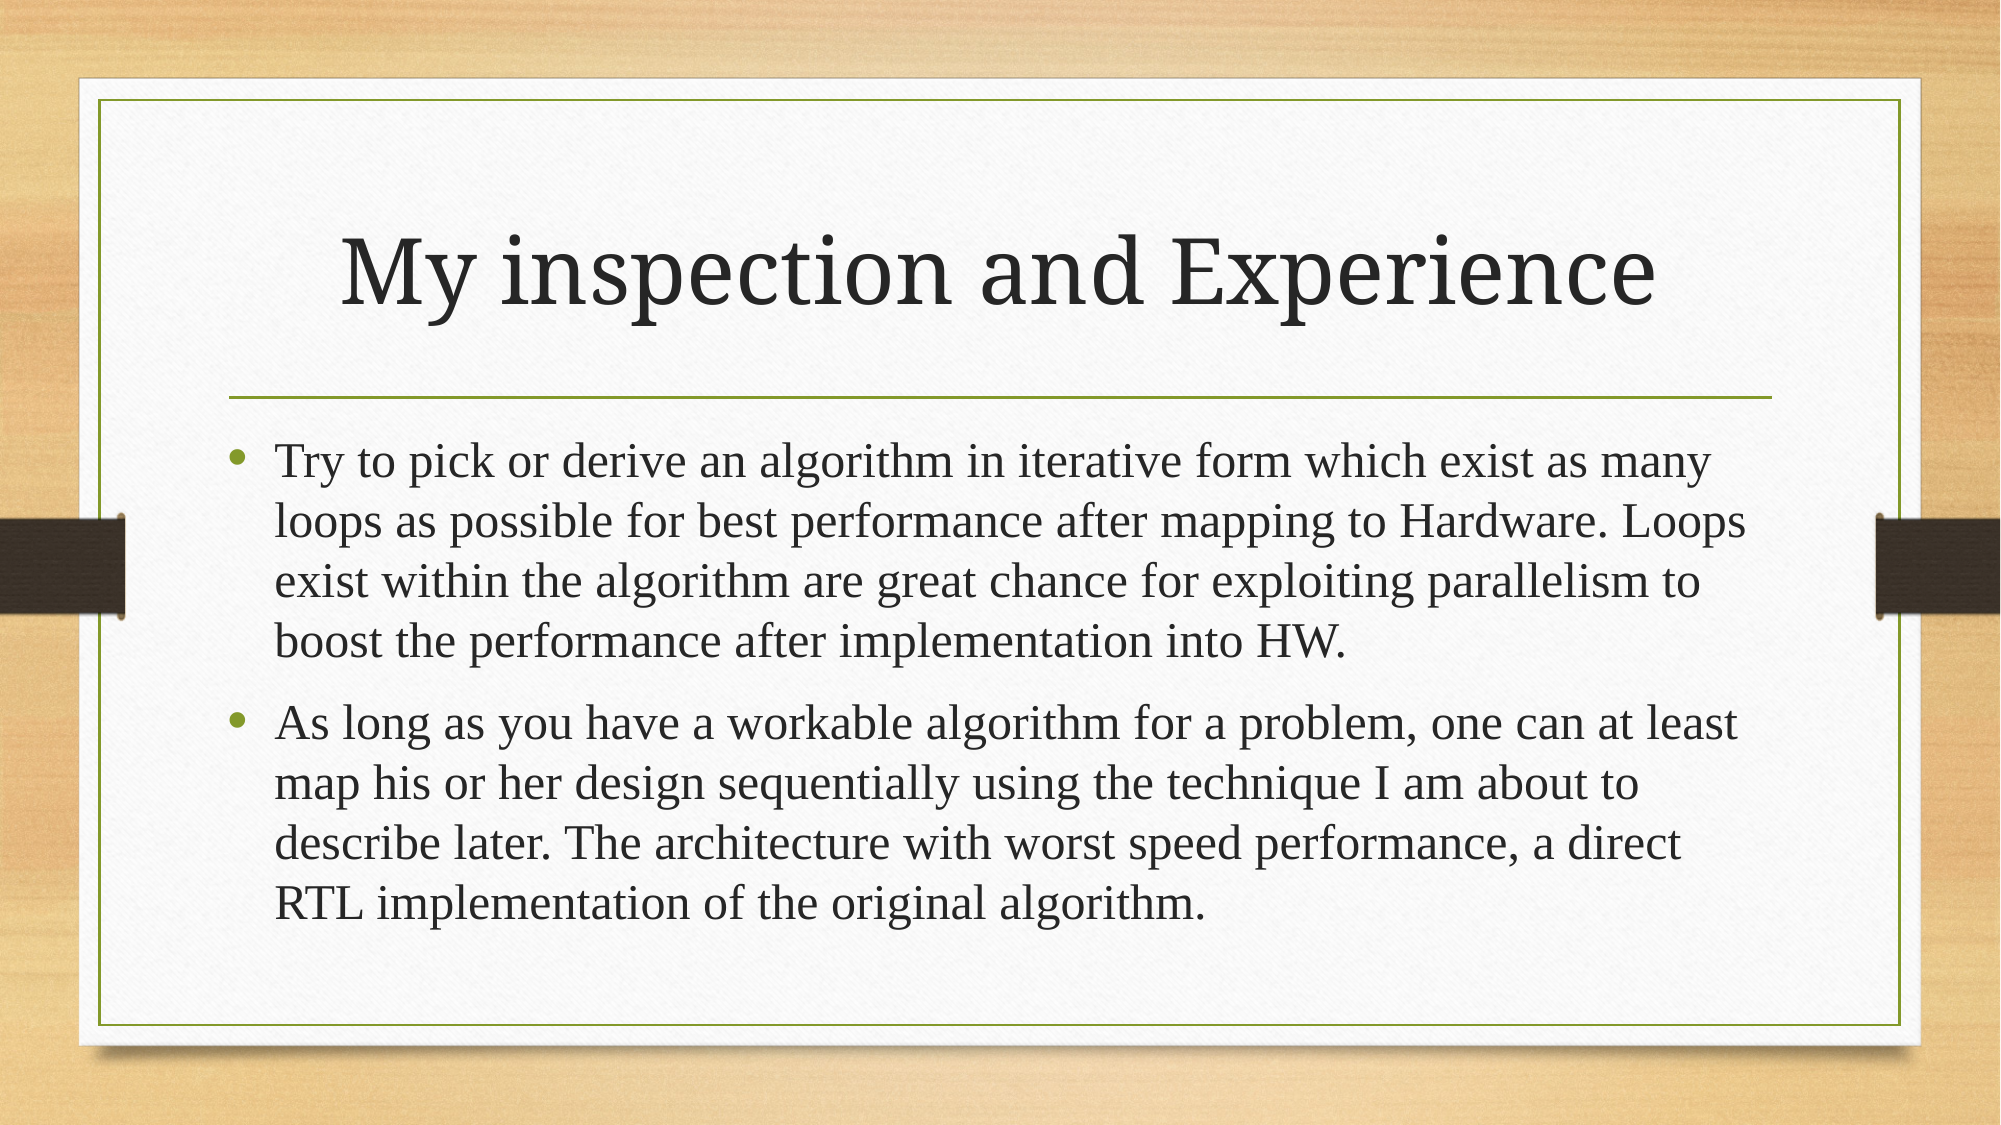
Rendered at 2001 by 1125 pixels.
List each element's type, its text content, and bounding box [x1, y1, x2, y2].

title My inspection and Experience [212, 161, 1788, 375]
list Try to pick or derive an algorithm in iterative form which exist as many loops as possible for best performance after mapping to Hardware. Loops exist within the algorithm are great chance for exploiting parallelism to boost the performance after implementation into HW. As long as you have a workable algorithm for a problem, one can at least map his or her design sequentially using the technique I am about to describe later. The architecture with worst speed performance, a direct RTL implementation of the original algorithm. [212, 419, 1788, 964]
picture [0, 0, 2001, 1125]
